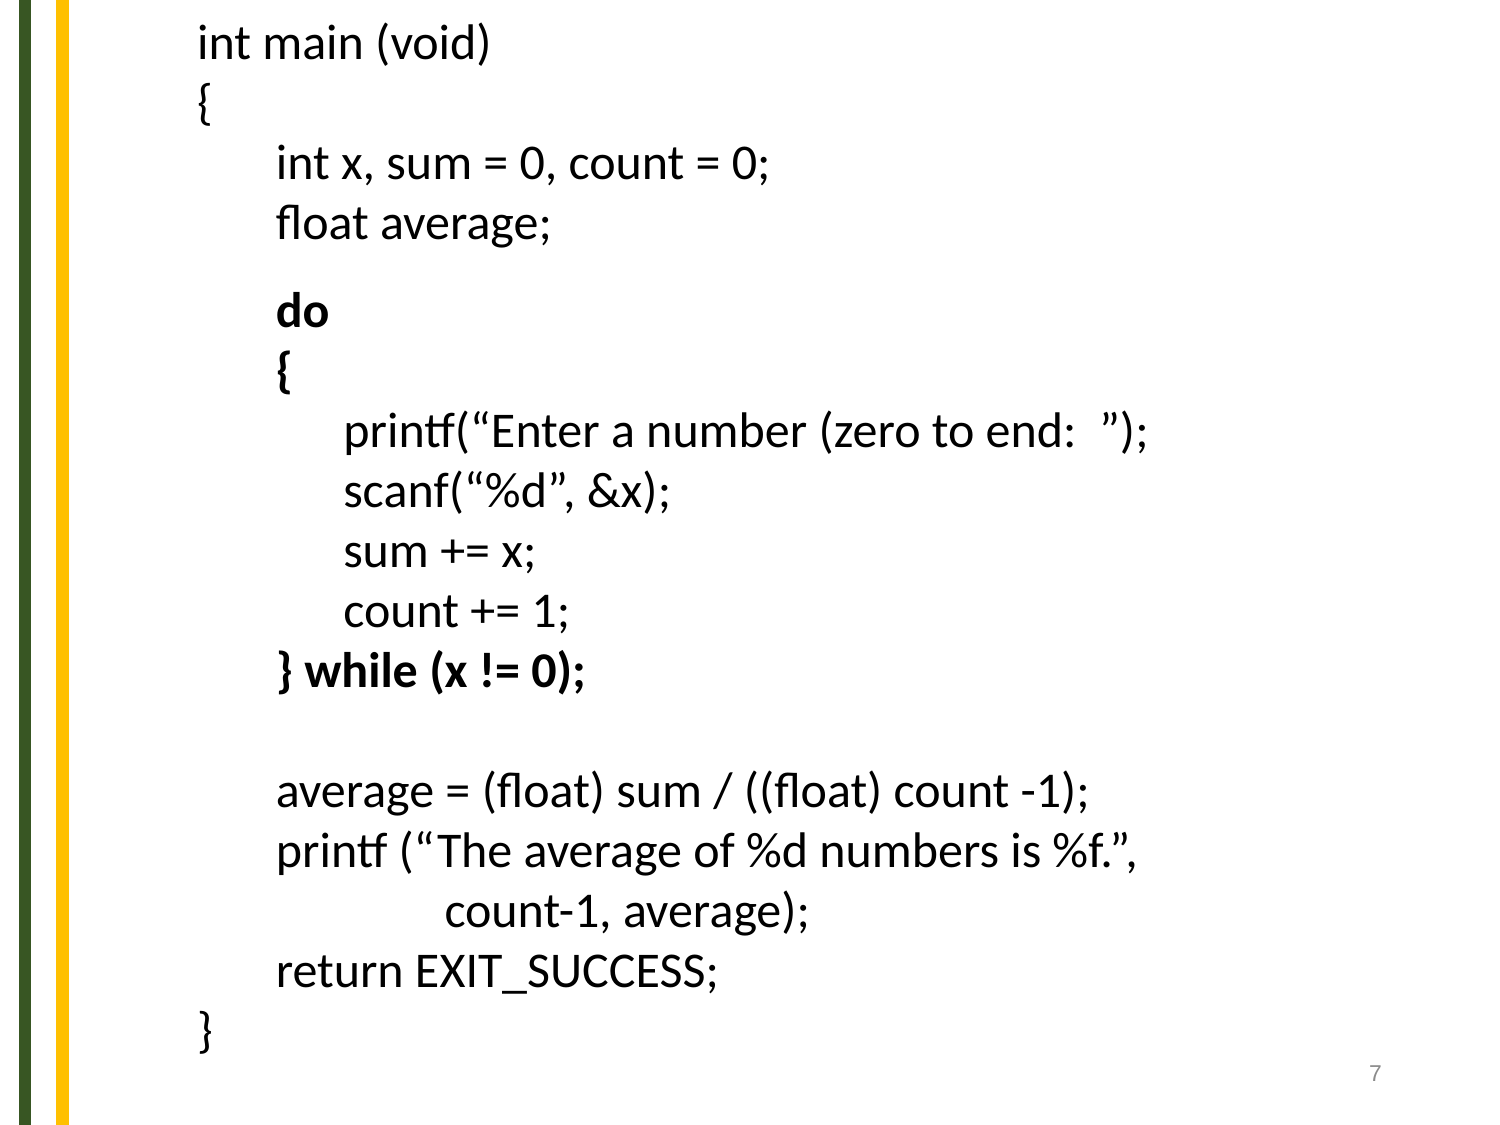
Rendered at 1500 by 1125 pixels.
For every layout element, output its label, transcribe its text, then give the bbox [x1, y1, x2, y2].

slide_number 7 [1059, 1065, 1397, 1103]
text_box int main (void) { int x, sum = 0, count = 0; float average; do { printf(“Enter a number (zero to end: ”); scanf(“%d”, &x); sum += x; count += 1; } while (x != 0); average = (float) sum / ((float) count -1); printf (“The average of %d numbers is %f.”, count-1, average); return EXIT_SUCCESS; } [182, 2, 1500, 1065]
